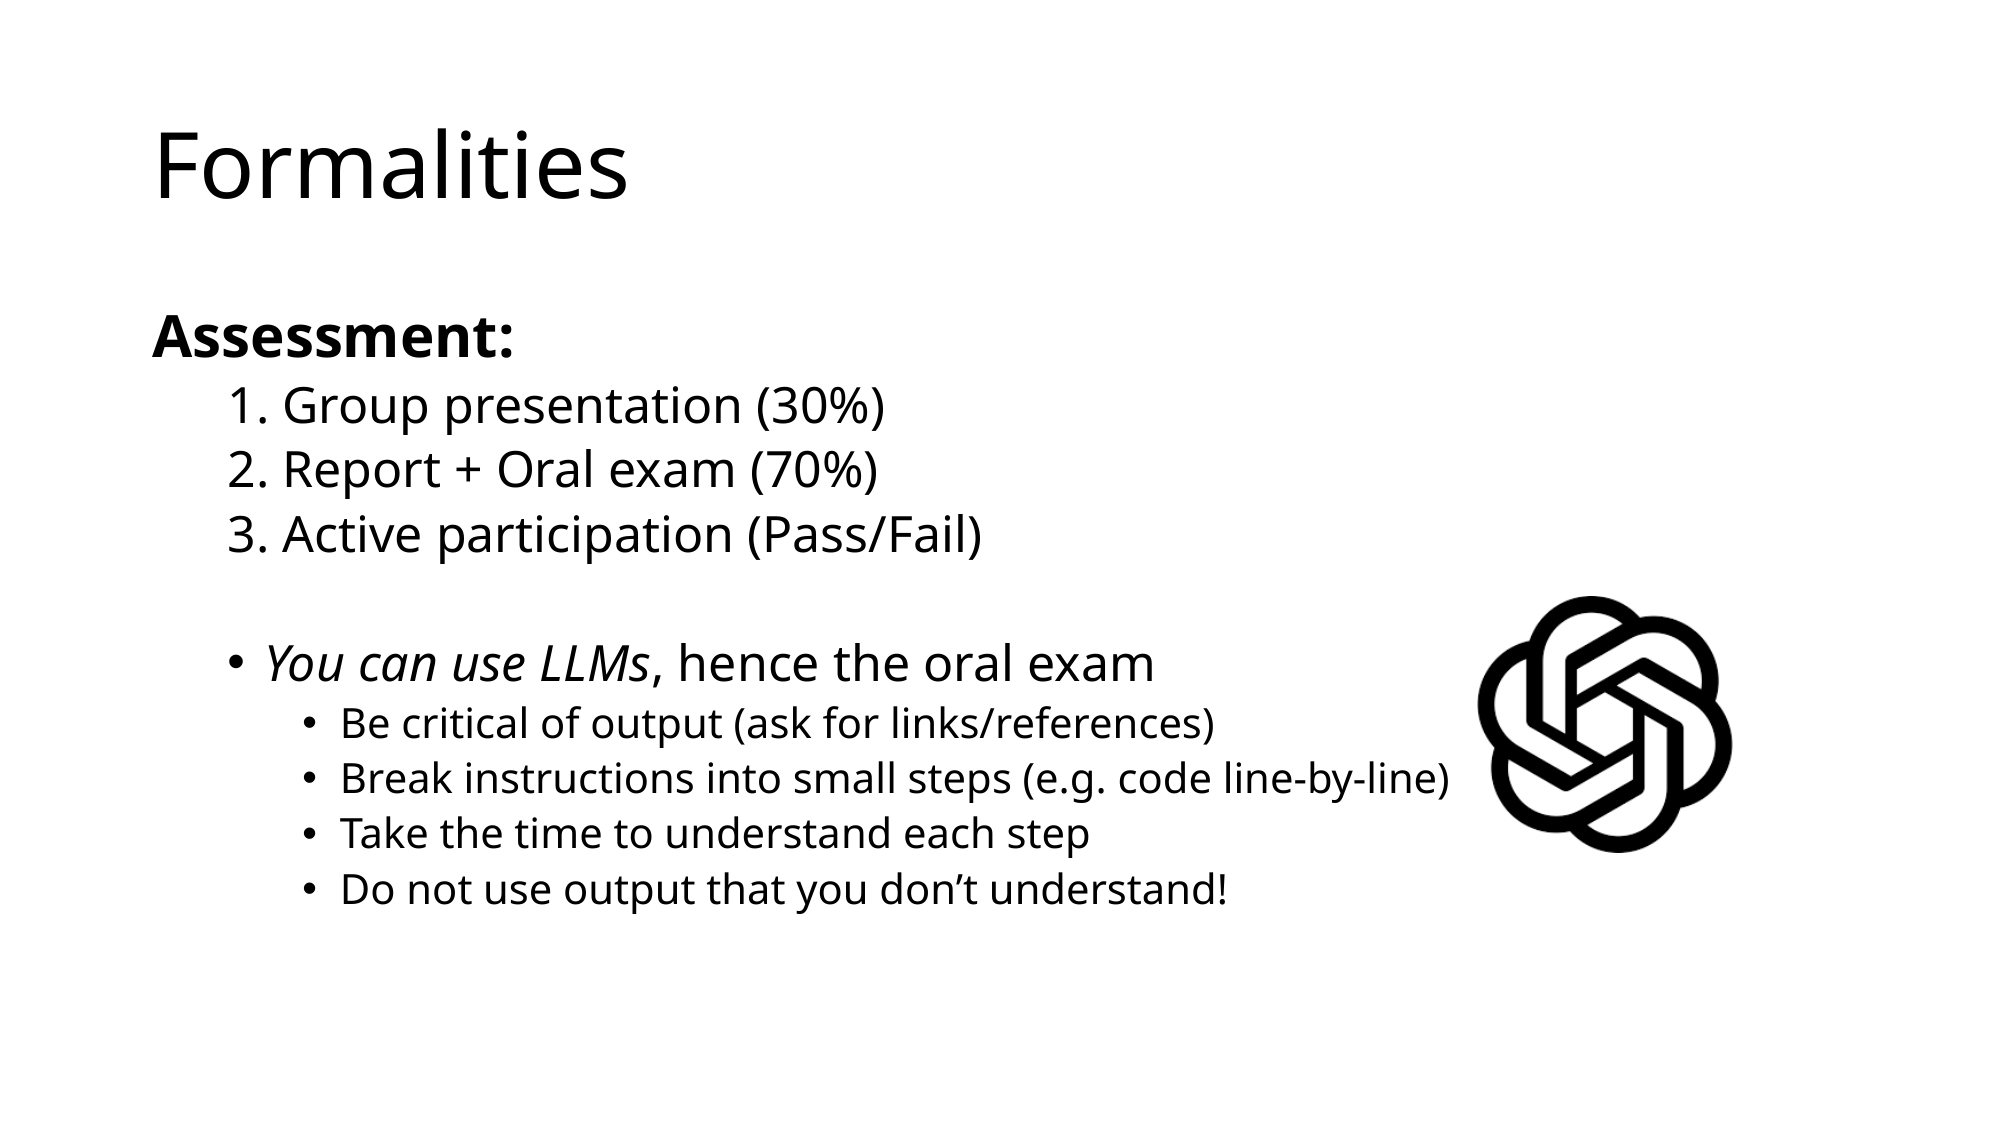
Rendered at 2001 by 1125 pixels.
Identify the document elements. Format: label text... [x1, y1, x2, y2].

list Assessment: 1. Group presentation (30%) 2. Report + Oral exam (70%) 3. Active participation (Pass/Fail) You can use LLMs, hence the oral exam Be critical of output (ask for links/references) Break instructions into small steps (e.g. code line-by-line) Take the time to understand each step Do not use output that you don’t understand! [137, 299, 1863, 992]
picture [1476, 595, 1734, 854]
title Formalities [137, 59, 1863, 278]
